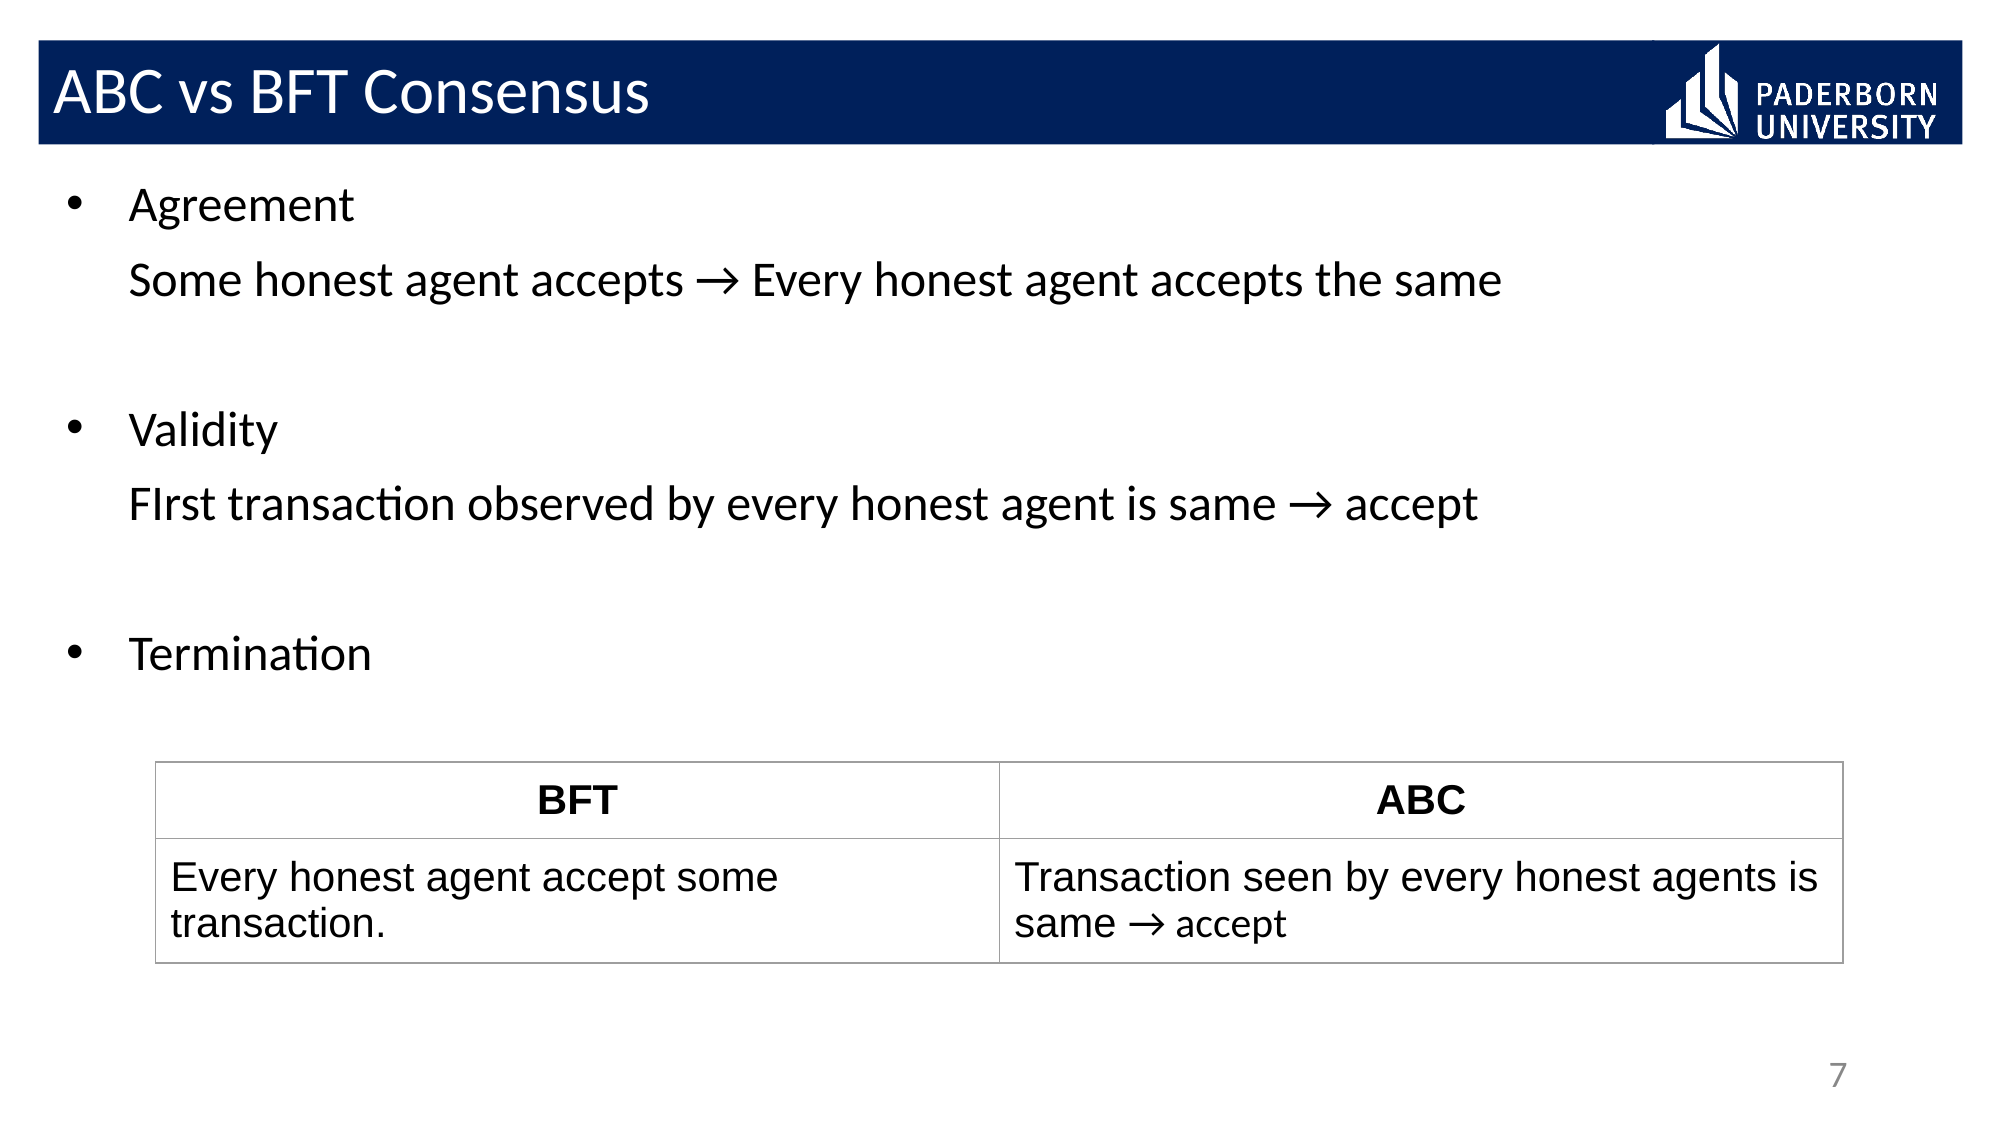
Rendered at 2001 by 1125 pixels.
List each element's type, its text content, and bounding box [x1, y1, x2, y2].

picture [1666, 43, 1936, 139]
slide_number 7 [1412, 1042, 1863, 1103]
table_header BFT [156, 763, 999, 838]
table_header ABC [1000, 763, 1842, 838]
list Agreement Some honest agent accepts → Every honest agent accepts the same Validity FIrst transaction observed by every honest agent is same → accept Termination [38, 170, 1961, 1030]
table_cell Every honest agent accept some transaction. [156, 839, 999, 962]
title ABC vs BFT Consensus [38, 40, 1655, 145]
table_cell Transaction seen by every honest agents is same → accept [1000, 839, 1842, 962]
